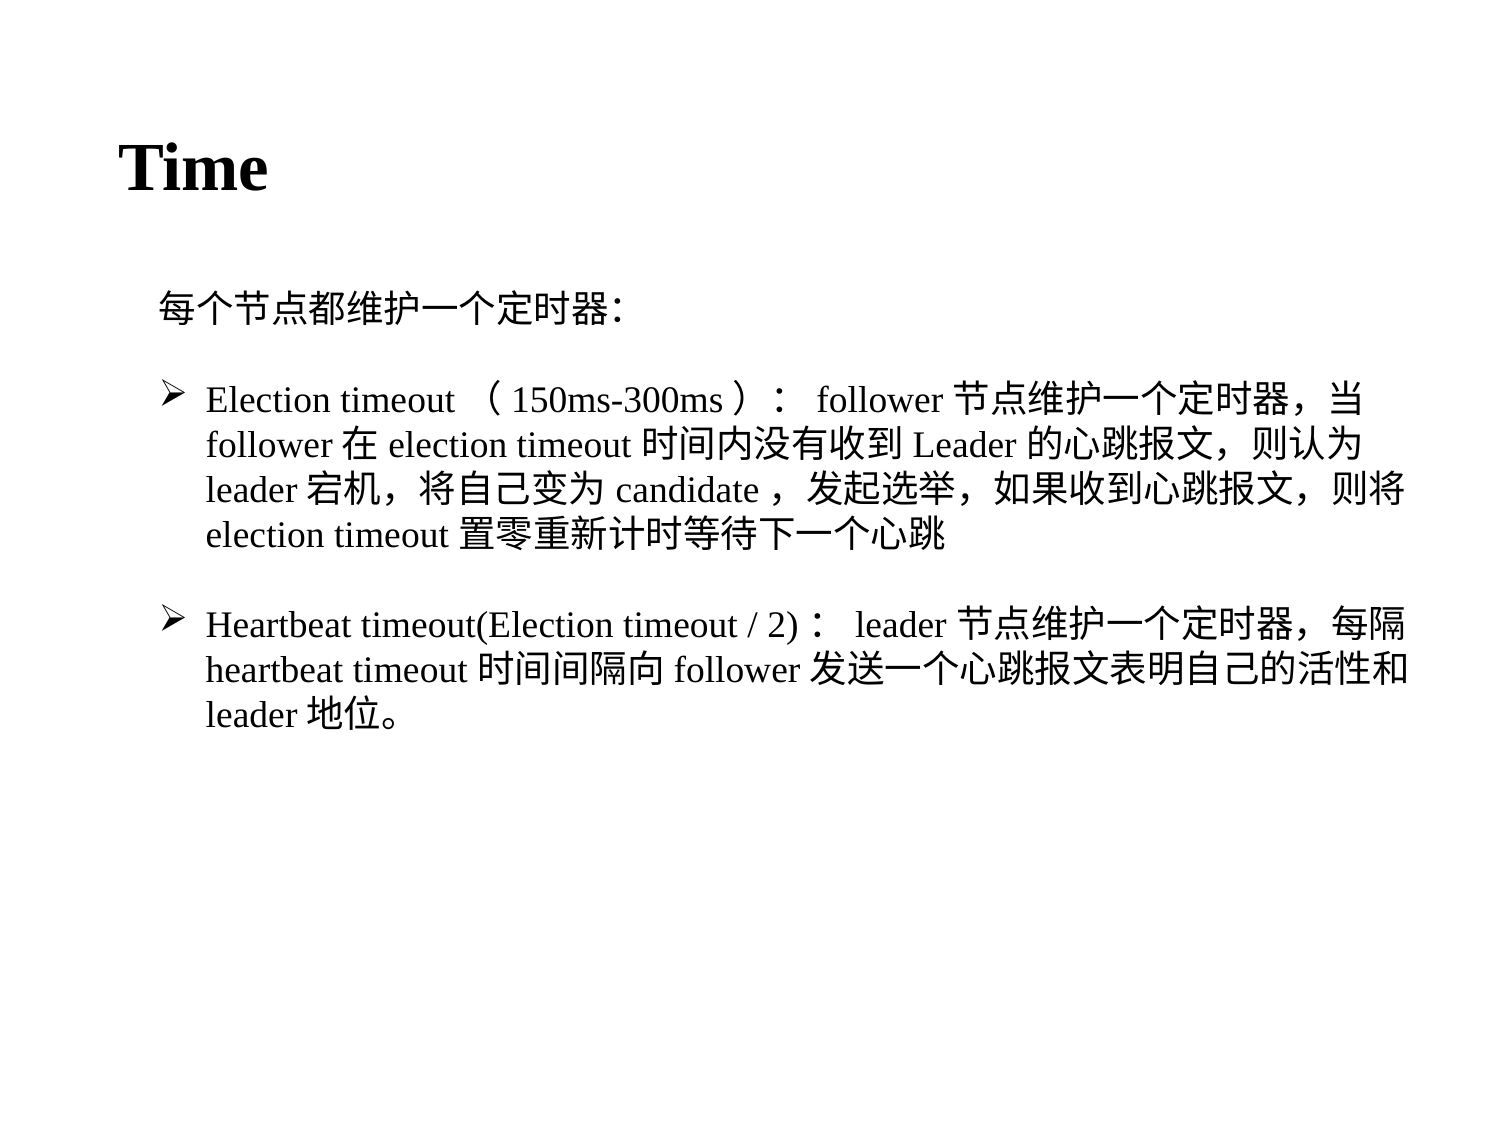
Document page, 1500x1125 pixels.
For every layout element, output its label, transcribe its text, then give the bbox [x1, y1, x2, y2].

text_box 每个节点都维护一个定时器： Election timeout（150ms-300ms）：follower节点维护一个定时器，当follower在election timeout时间内没有收到Leader的心跳报文，则认为leader宕机，将自己变为candidate，发起选举，如果收到心跳报文，则将election timeout置零重新计时等待下一个心跳 Heartbeat timeout(Election timeout / 2)：leader节点维护一个定时器，每隔heartbeat timeout时间间隔向follower发送一个心跳报文表明自己的活性和leader地位。 [143, 277, 1443, 742]
title Time [103, 59, 1397, 278]
